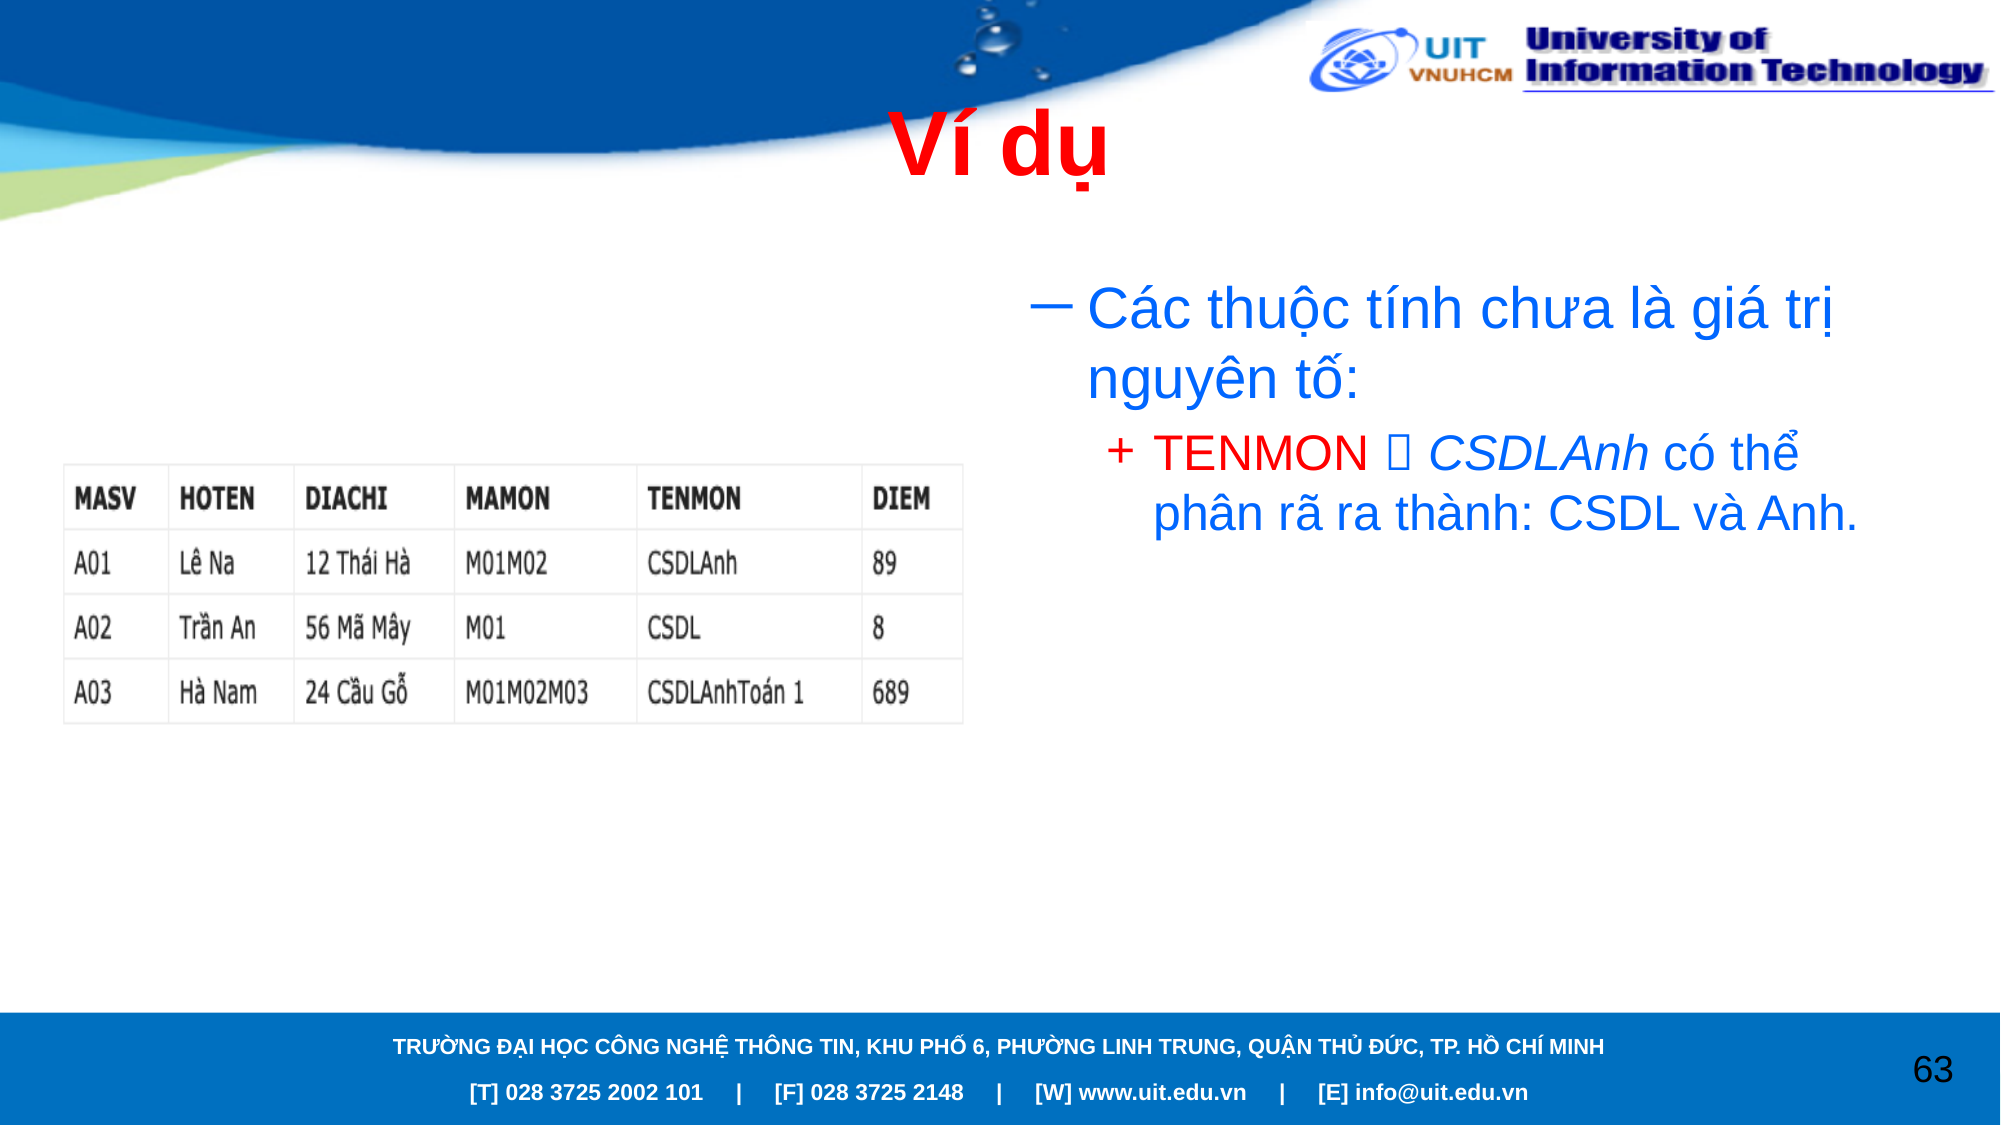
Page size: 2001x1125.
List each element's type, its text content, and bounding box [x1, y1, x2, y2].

picture [0, 0, 2001, 1125]
title Ví dụ [99, 45, 1900, 233]
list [62, 462, 965, 727]
list Các thuộc tính chưa là giá trị nguyên tố: TENMON  CSDLAnh có thể phân rã ra thành: CSDL và Anh. [1016, 262, 1900, 1005]
